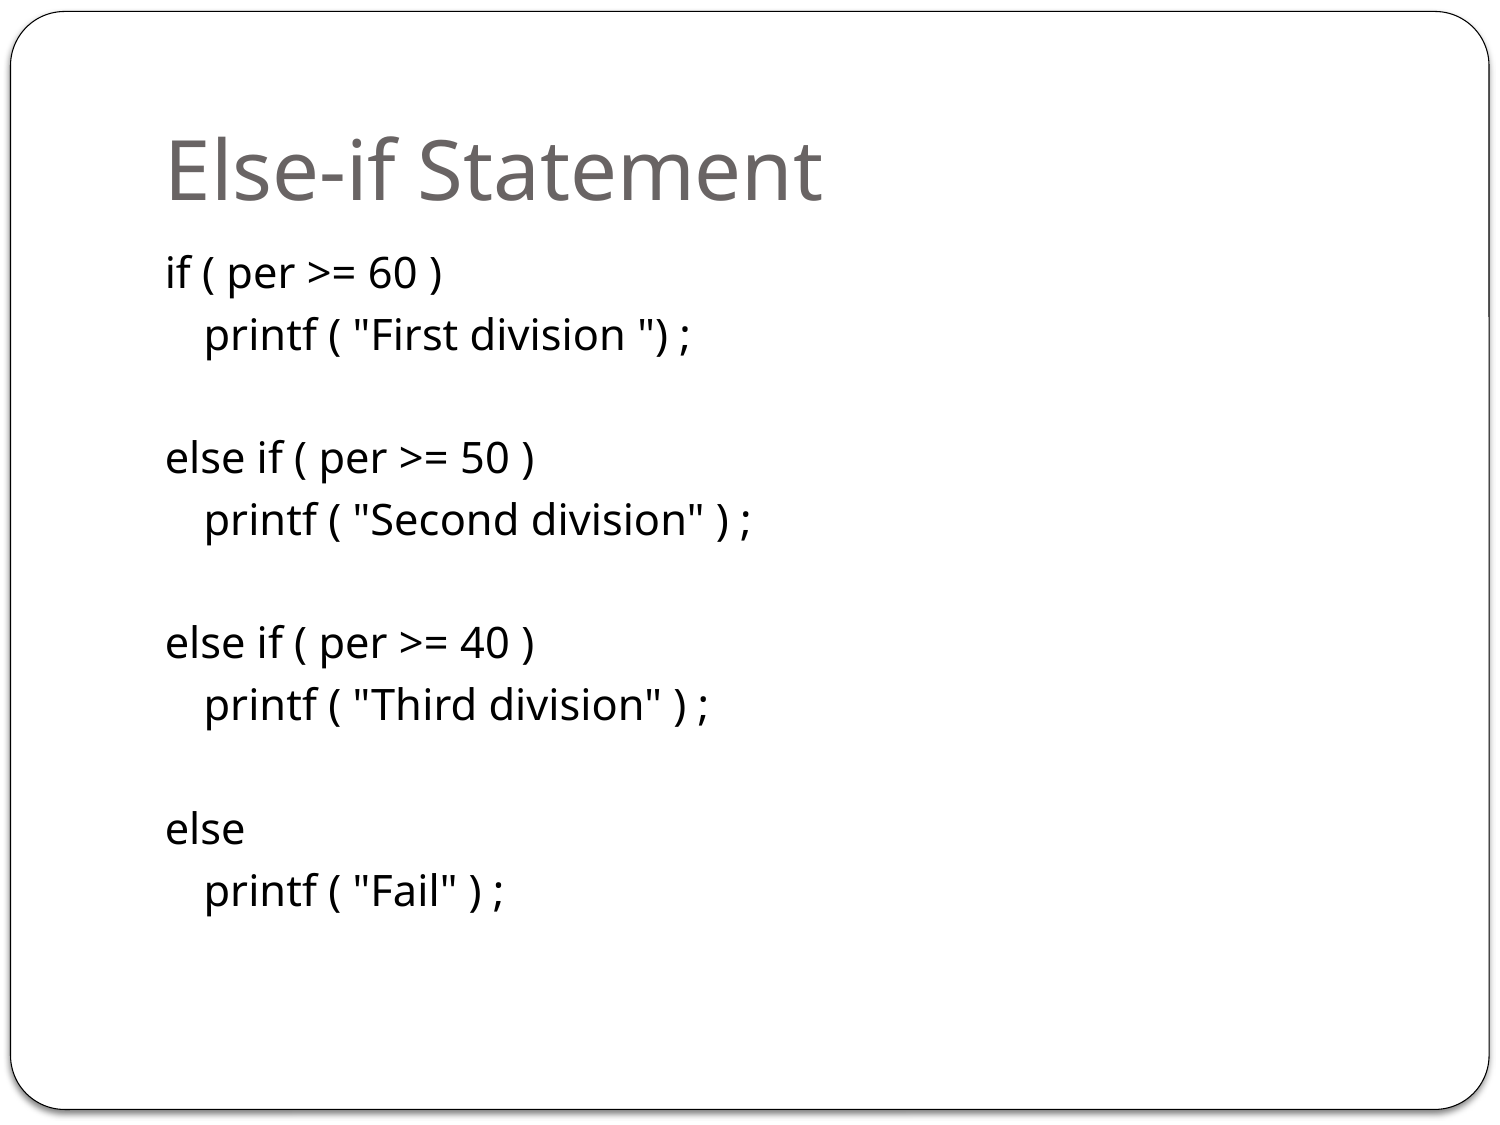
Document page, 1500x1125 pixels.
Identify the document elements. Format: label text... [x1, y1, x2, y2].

list if ( per >= 60 ) printf ( "First division ") ; else if ( per >= 50 ) printf ( "Second division" ) ; else if ( per >= 40 ) printf ( "Third division" ) ; else printf ( "Fail" ) ; [150, 237, 1425, 988]
title Else-if Statement [150, 45, 1425, 233]
